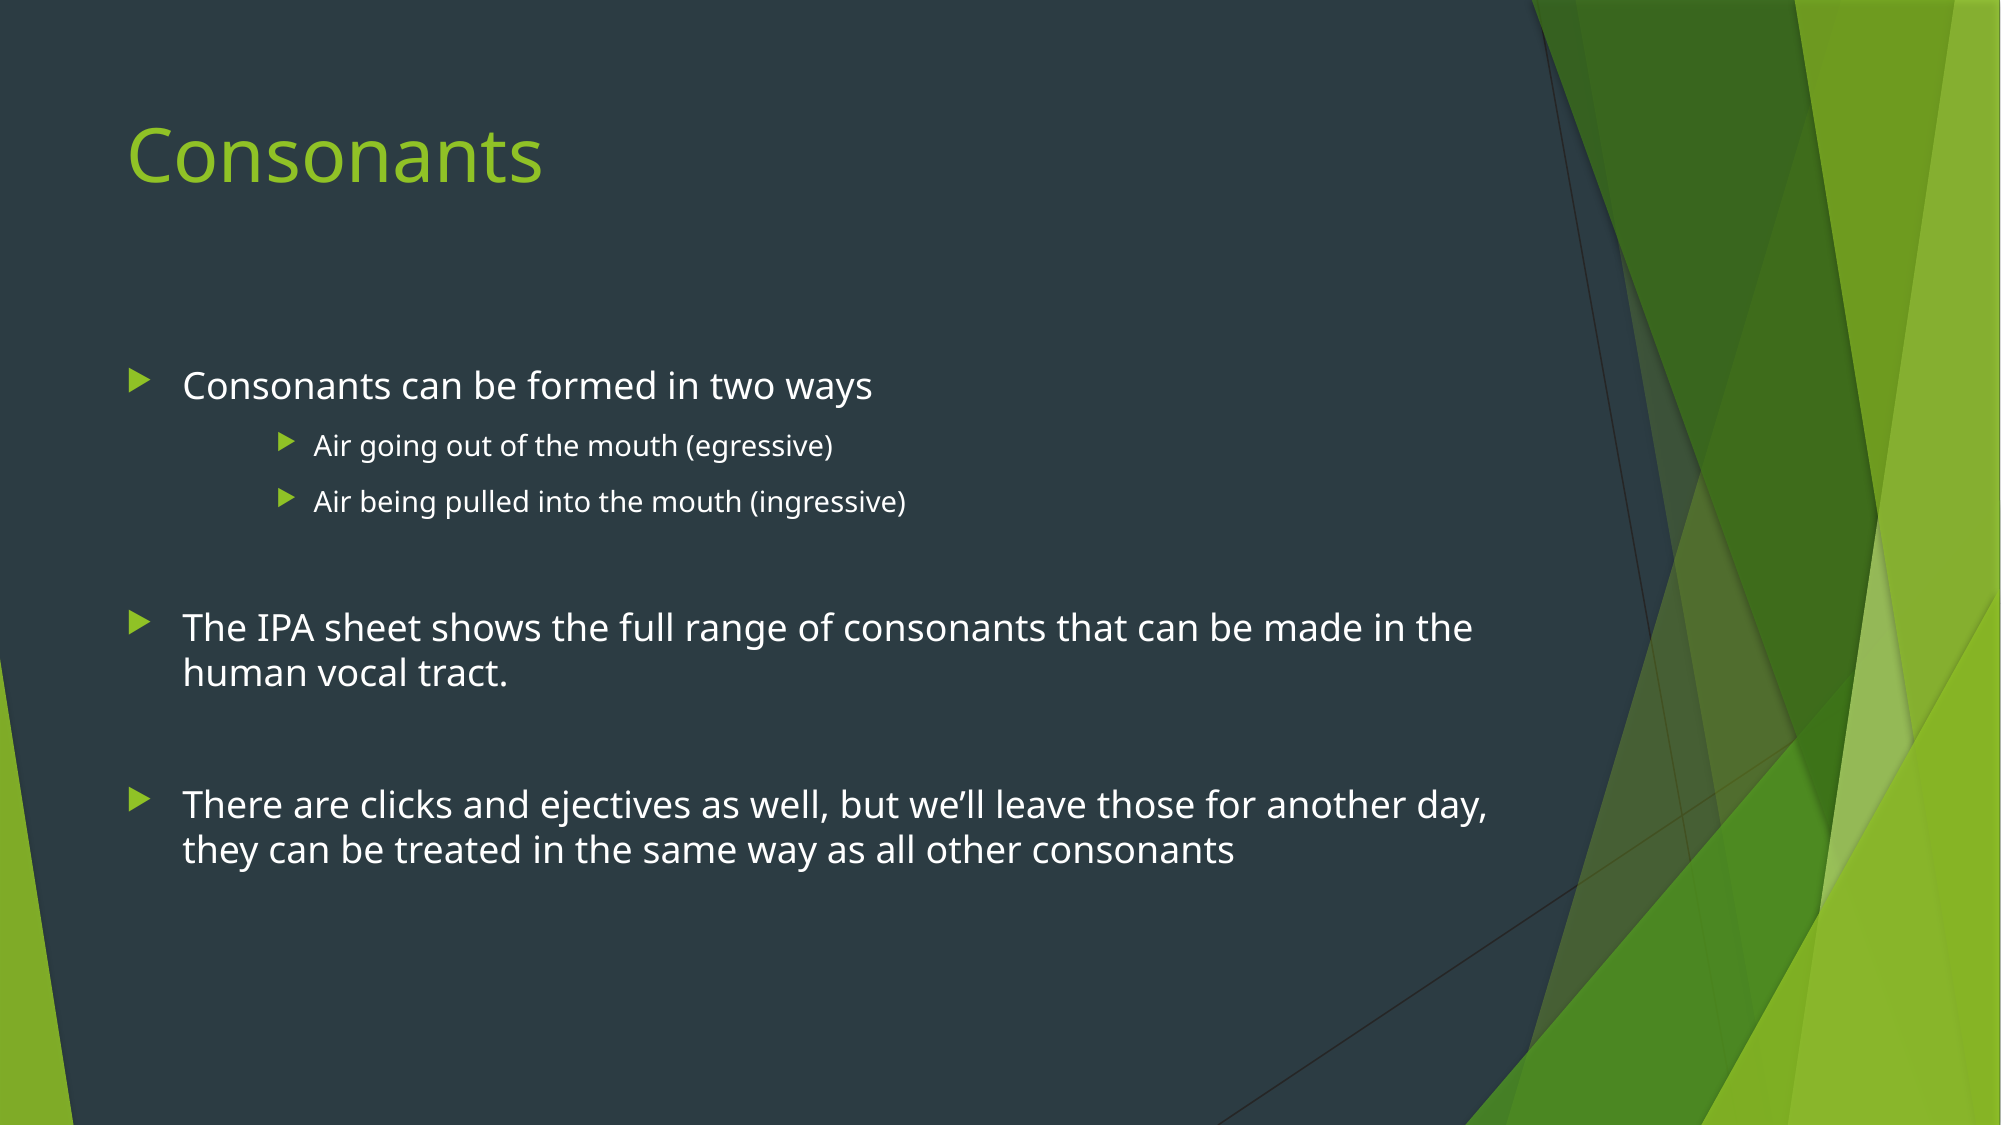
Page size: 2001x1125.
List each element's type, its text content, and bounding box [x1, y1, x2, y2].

list Consonants can be formed in two ways Air going out of the mouth (egressive) Air being pulled into the mouth (ingressive) The IPA sheet shows the full range of consonants that can be made in the human vocal tract. There are clicks and ejectives as well, but we’ll leave those for another day, they can be treated in the same way as all other consonants [111, 354, 1522, 992]
title Consonants [111, 99, 1522, 317]
